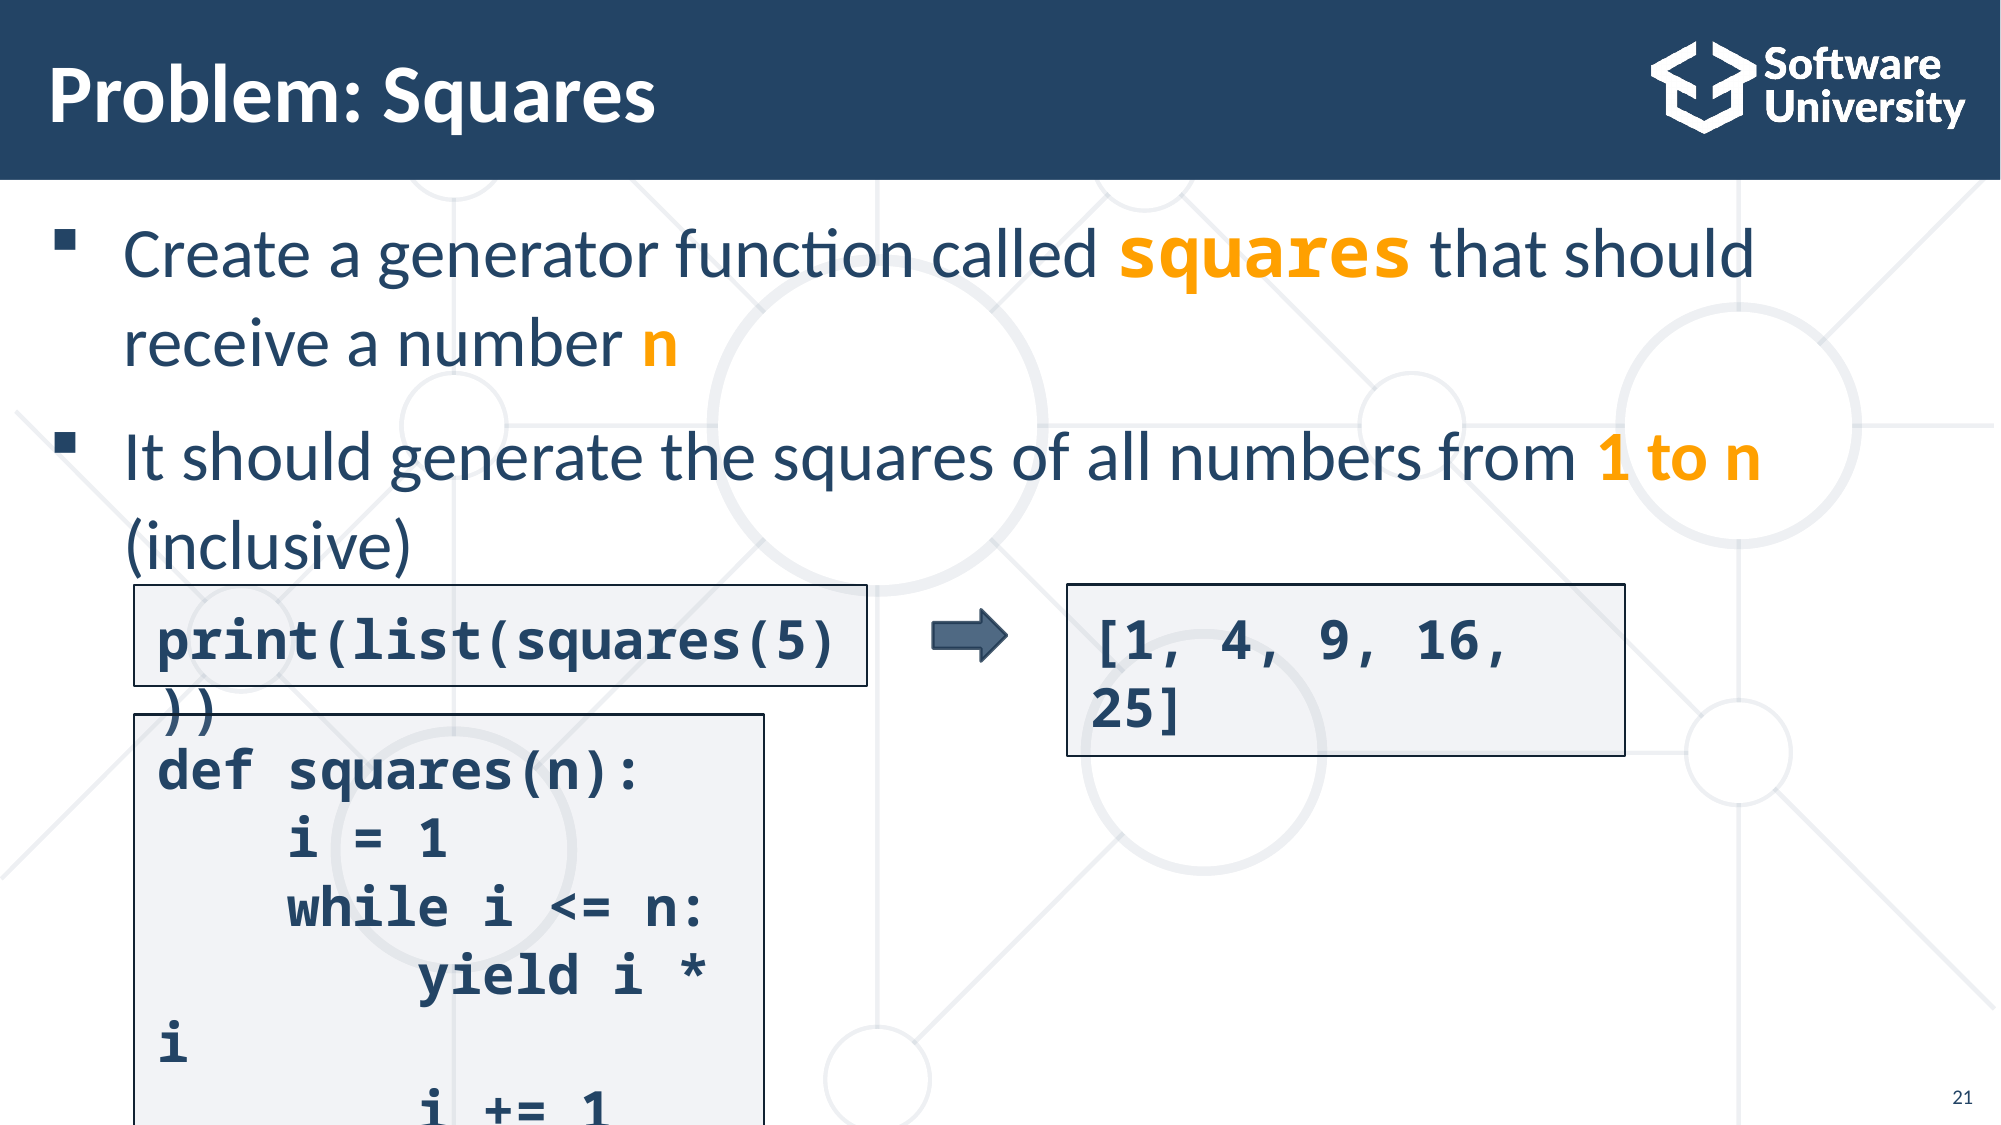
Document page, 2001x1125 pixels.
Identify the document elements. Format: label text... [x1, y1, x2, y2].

list Create a generator function called squares that should receive a number n It should generate the squares of all numbers from 1 to n (inclusive) [31, 196, 1969, 1092]
title Problem: Squares [31, 16, 1625, 162]
picture [1651, 41, 1966, 134]
text_box def squares(n): i = 1 while i <= n: yield i * i i += 1 [134, 714, 764, 1125]
text_box [930, 607, 1009, 664]
text_box [1, 4, 9, 16, 25] [1067, 584, 1625, 757]
slide_number 21 [1927, 1067, 1989, 1117]
